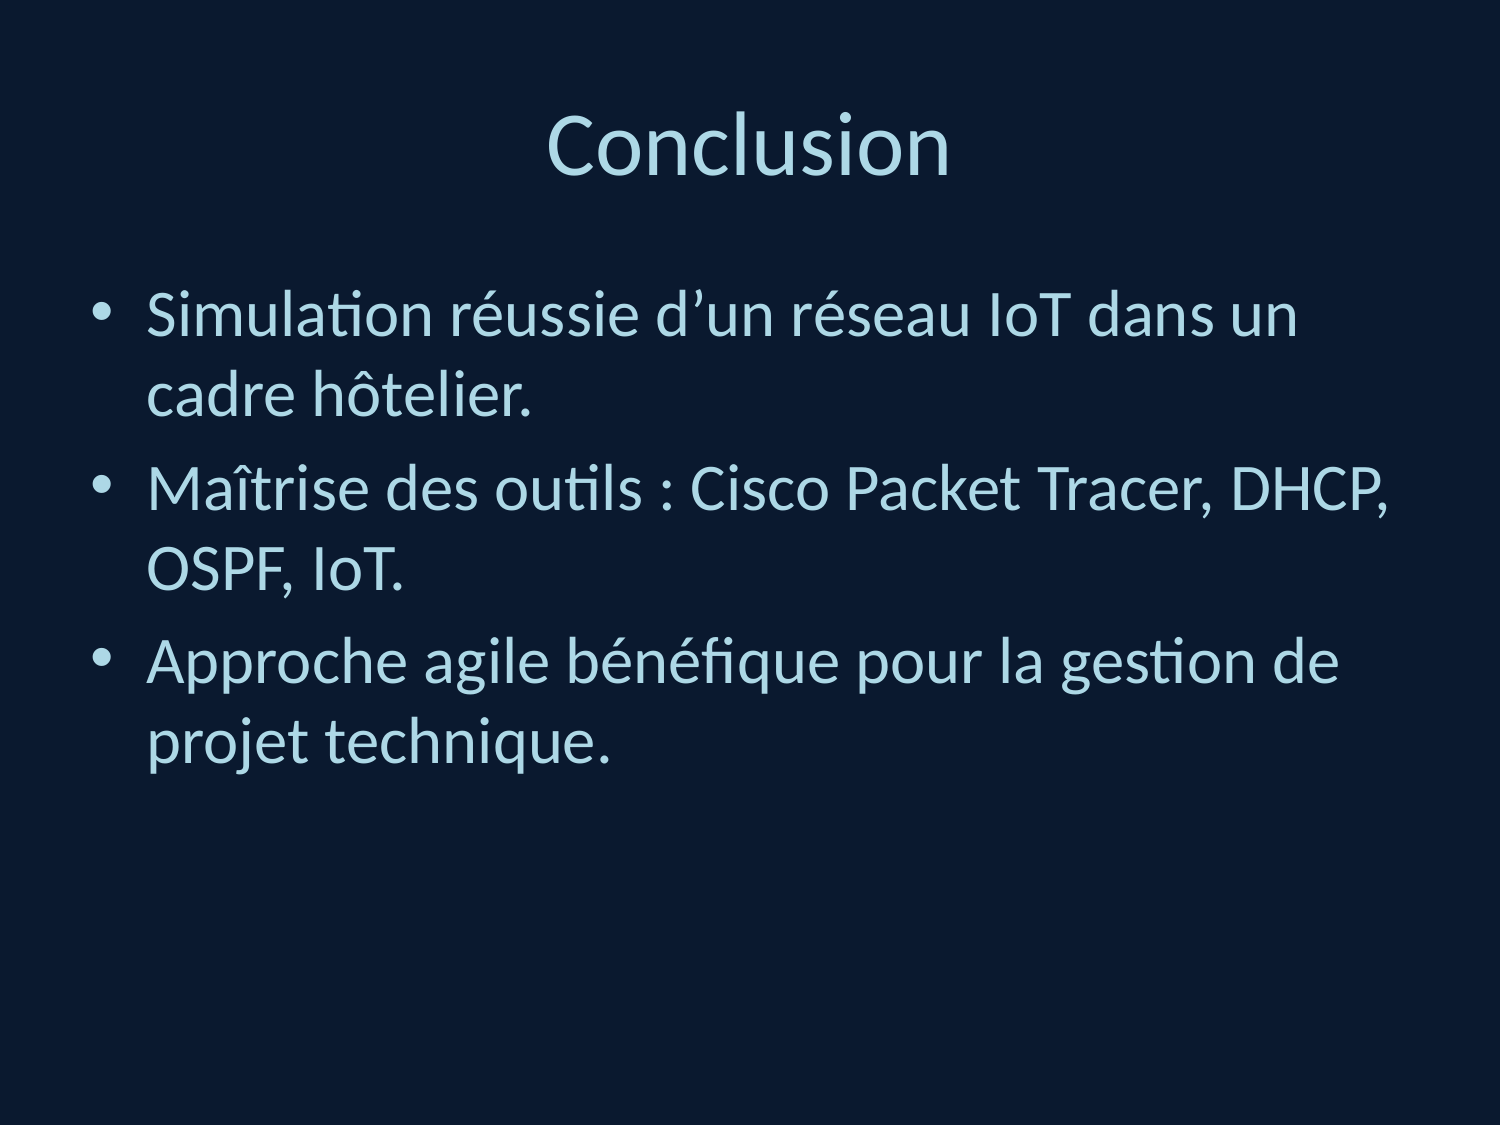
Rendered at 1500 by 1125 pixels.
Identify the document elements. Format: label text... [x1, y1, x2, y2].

list Simulation réussie d’un réseau IoT dans un cadre hôtelier. Maîtrise des outils : Cisco Packet Tracer, DHCP, OSPF, IoT. Approche agile bénéfique pour la gestion de projet technique. [75, 262, 1425, 1005]
title Conclusion [75, 45, 1425, 233]
